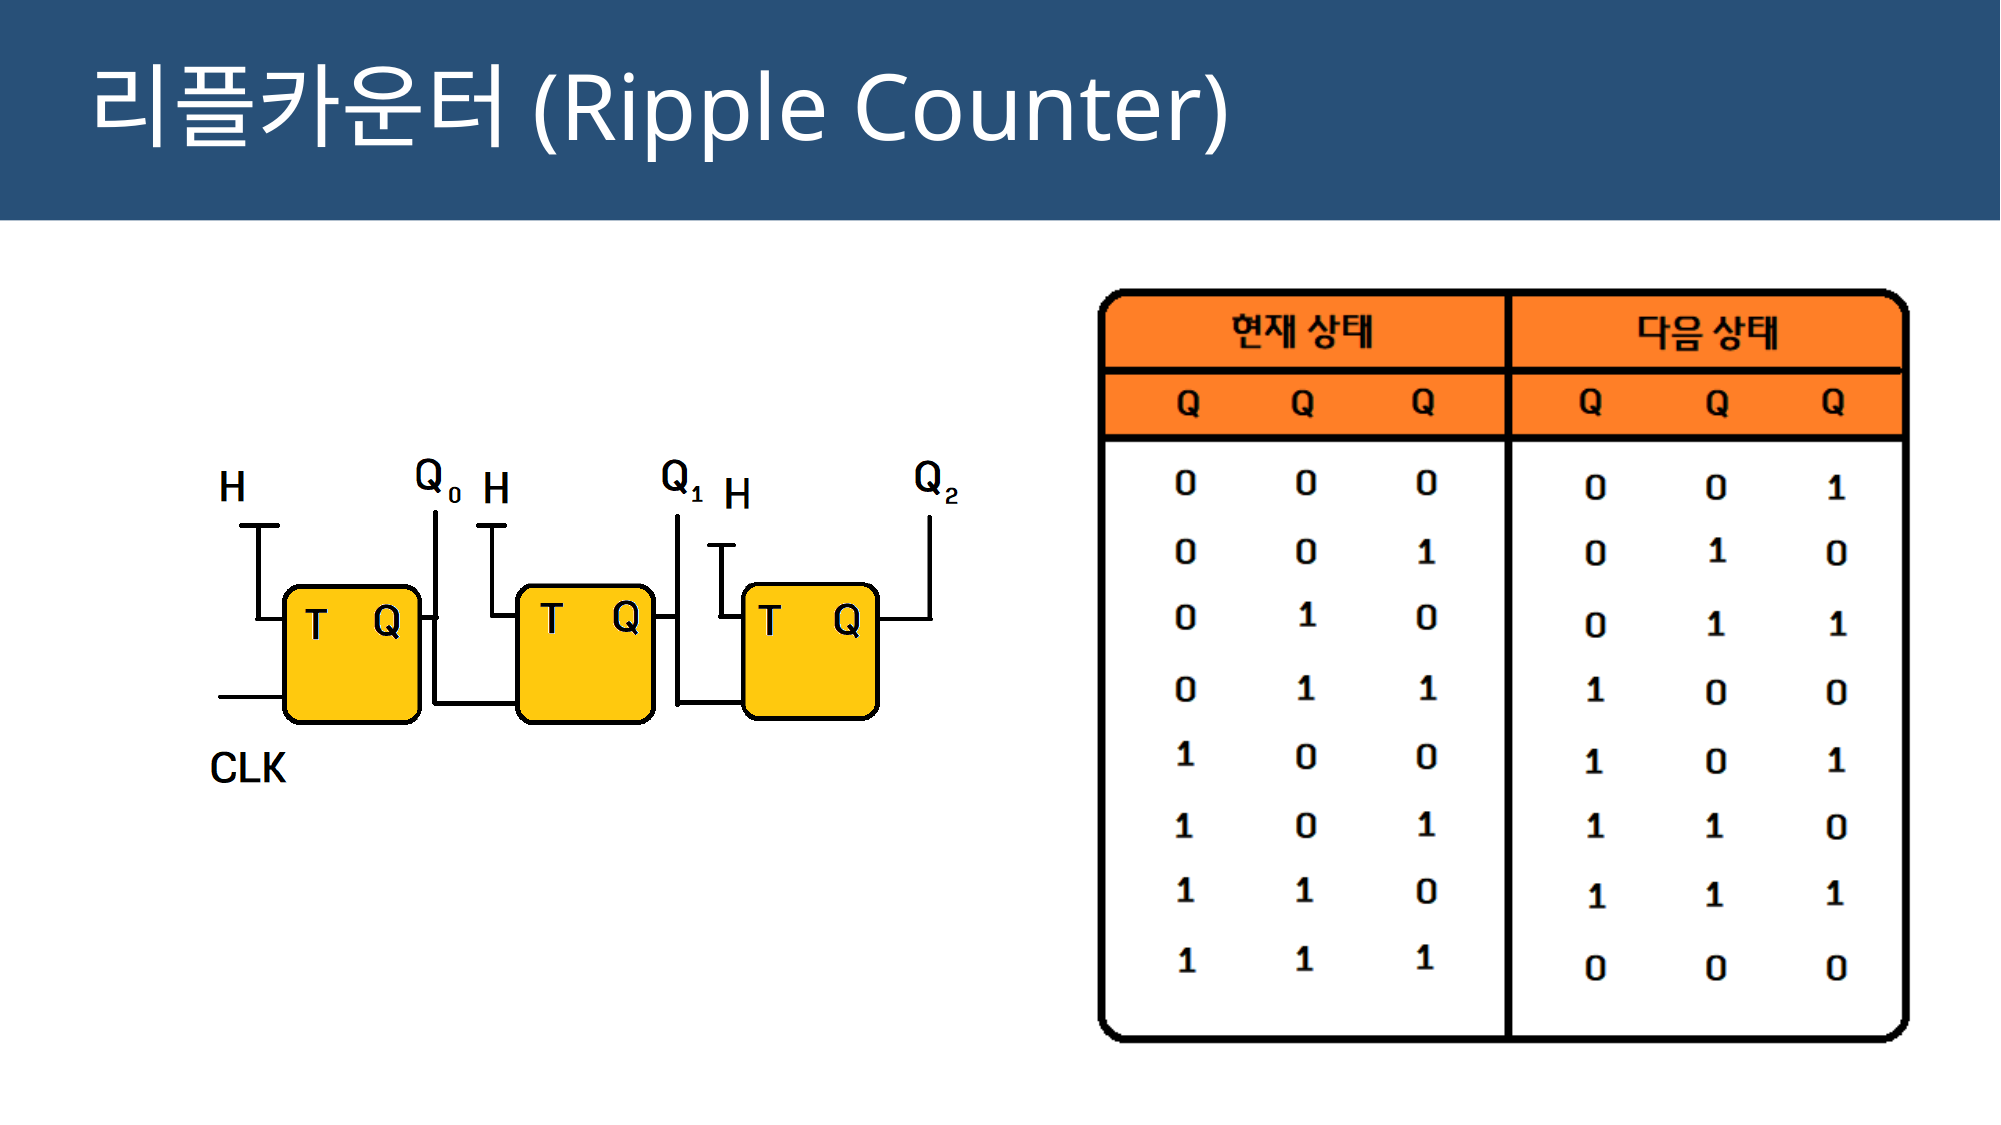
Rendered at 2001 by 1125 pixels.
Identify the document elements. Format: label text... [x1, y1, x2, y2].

picture [1076, 270, 1932, 1070]
picture [199, 434, 1000, 808]
title 리플카운터(Ripple Counter) [0, 0, 2000, 221]
